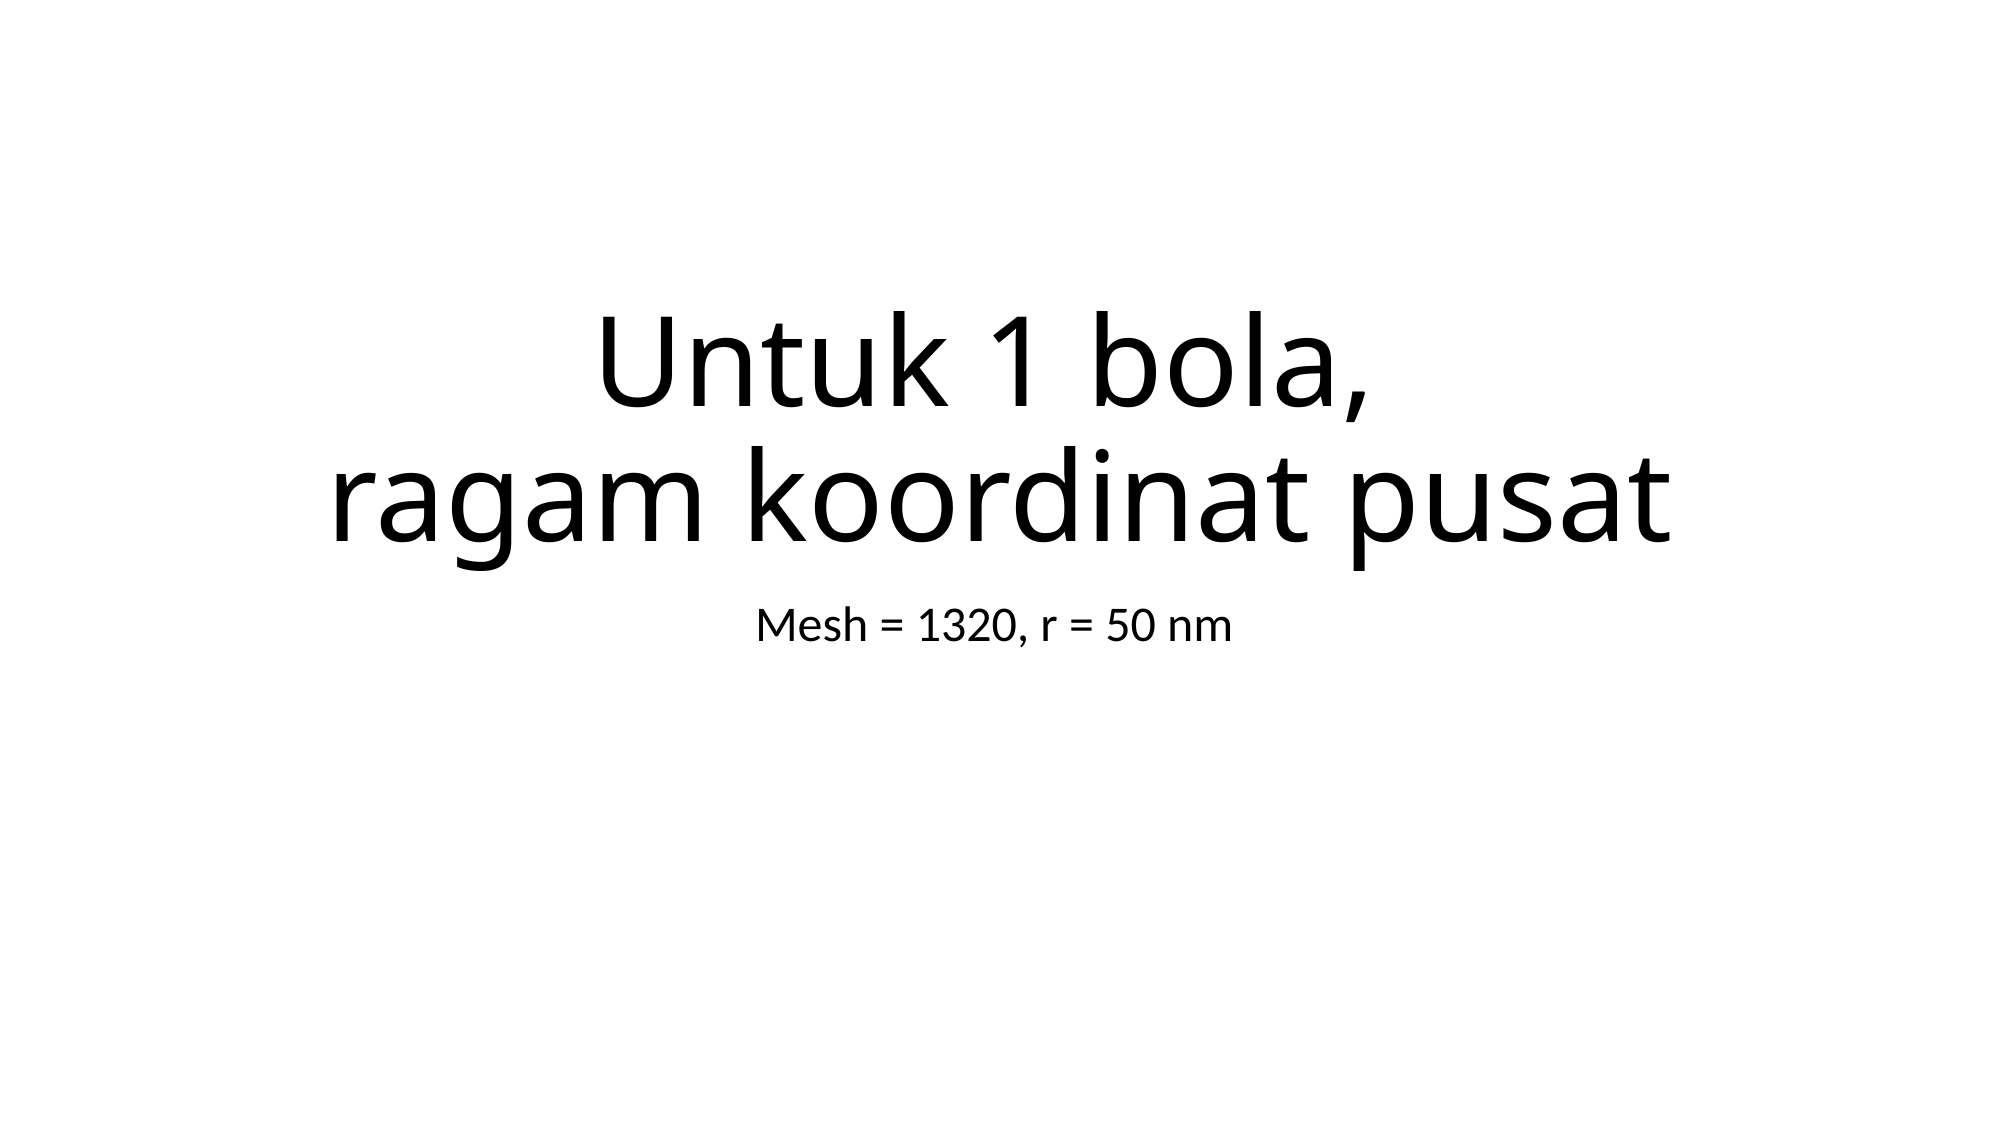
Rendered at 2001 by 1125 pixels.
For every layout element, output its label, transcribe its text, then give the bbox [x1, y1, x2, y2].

title Untuk 1 bola, ragam koordinat pusat [249, 184, 1750, 576]
subtitle Mesh = 1320, r = 50 nm [249, 590, 1750, 863]
